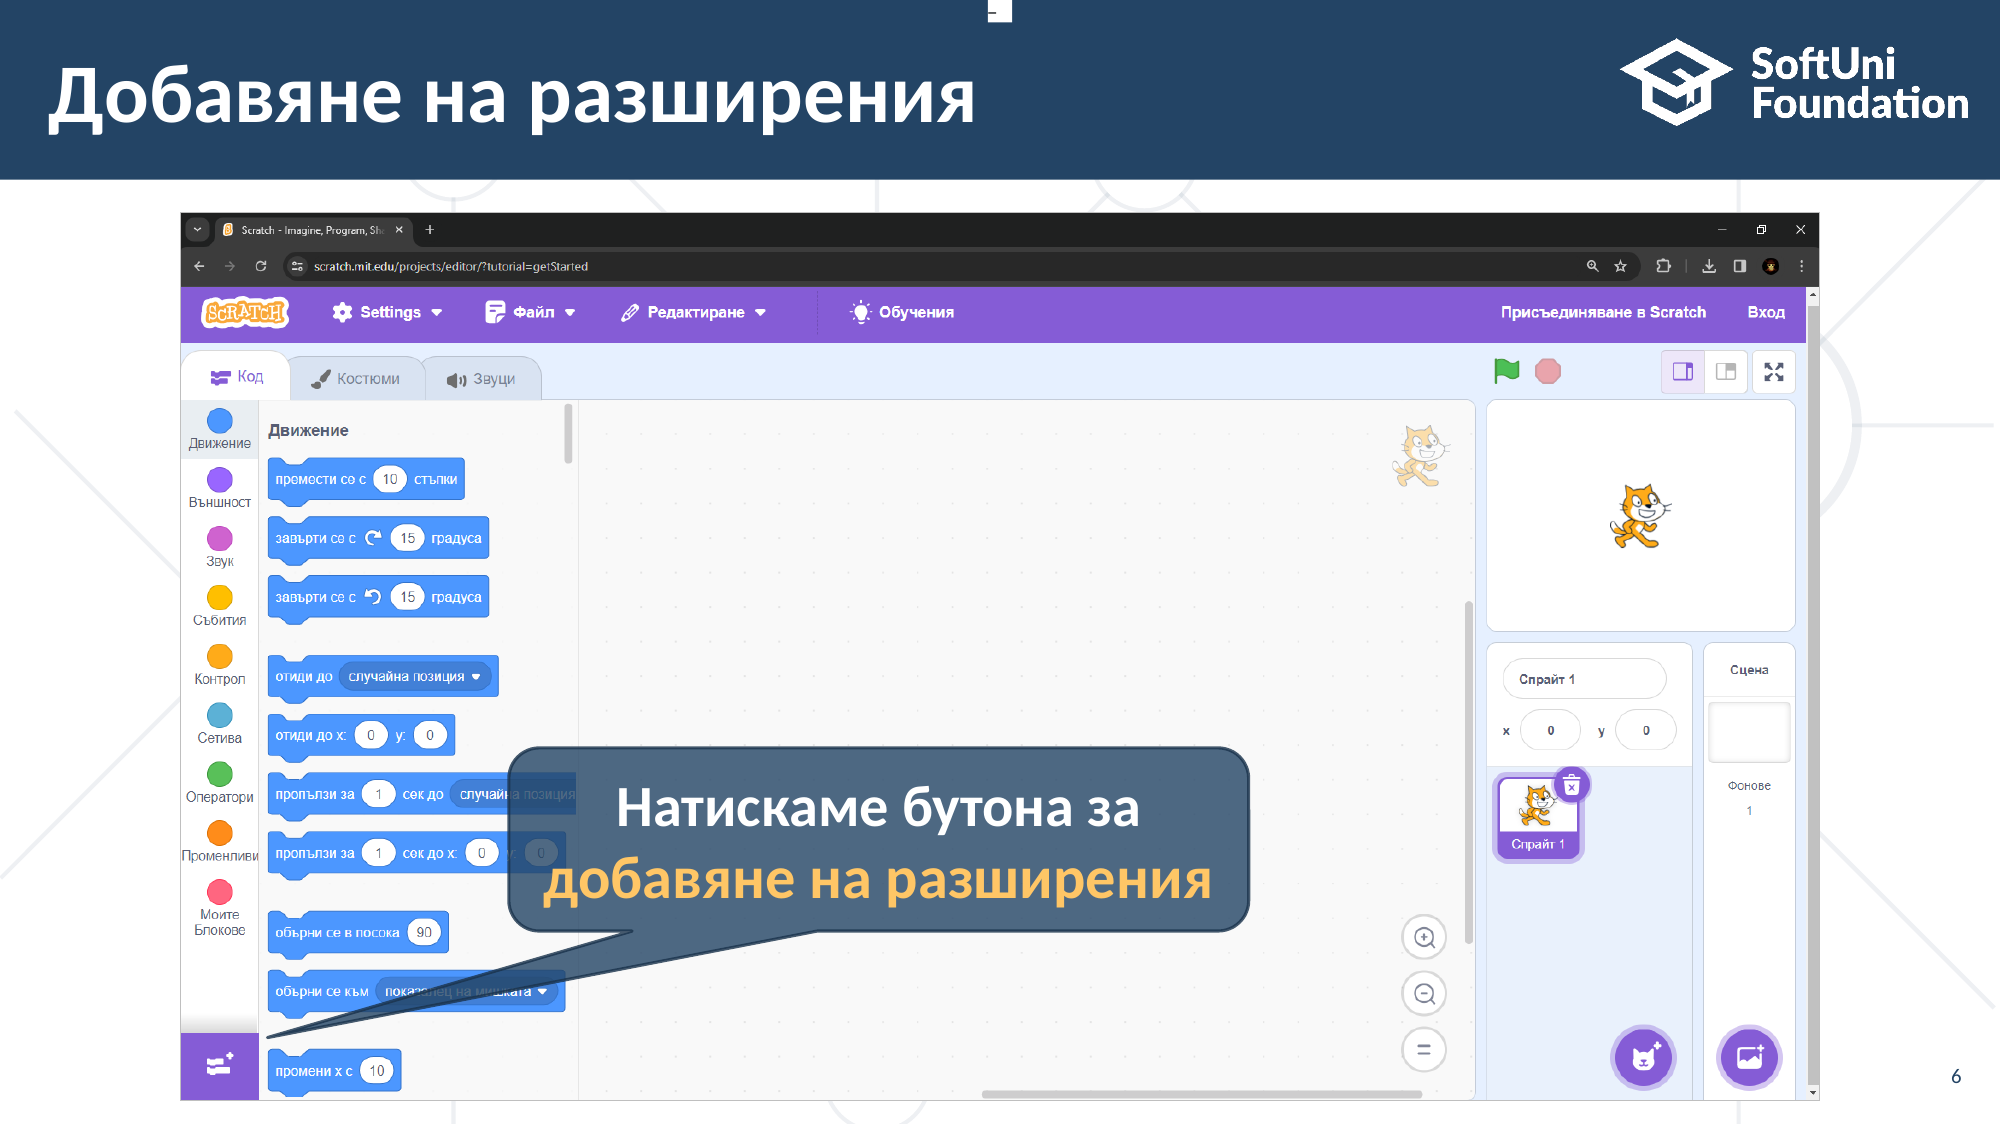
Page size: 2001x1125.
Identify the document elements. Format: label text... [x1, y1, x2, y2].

picture [180, 212, 1820, 1101]
text_box _ - – [987, 0, 1013, 23]
slide_number 6 [1897, 1049, 1968, 1101]
title Добавяне на разширения [31, 16, 1591, 162]
picture [1619, 38, 1968, 126]
